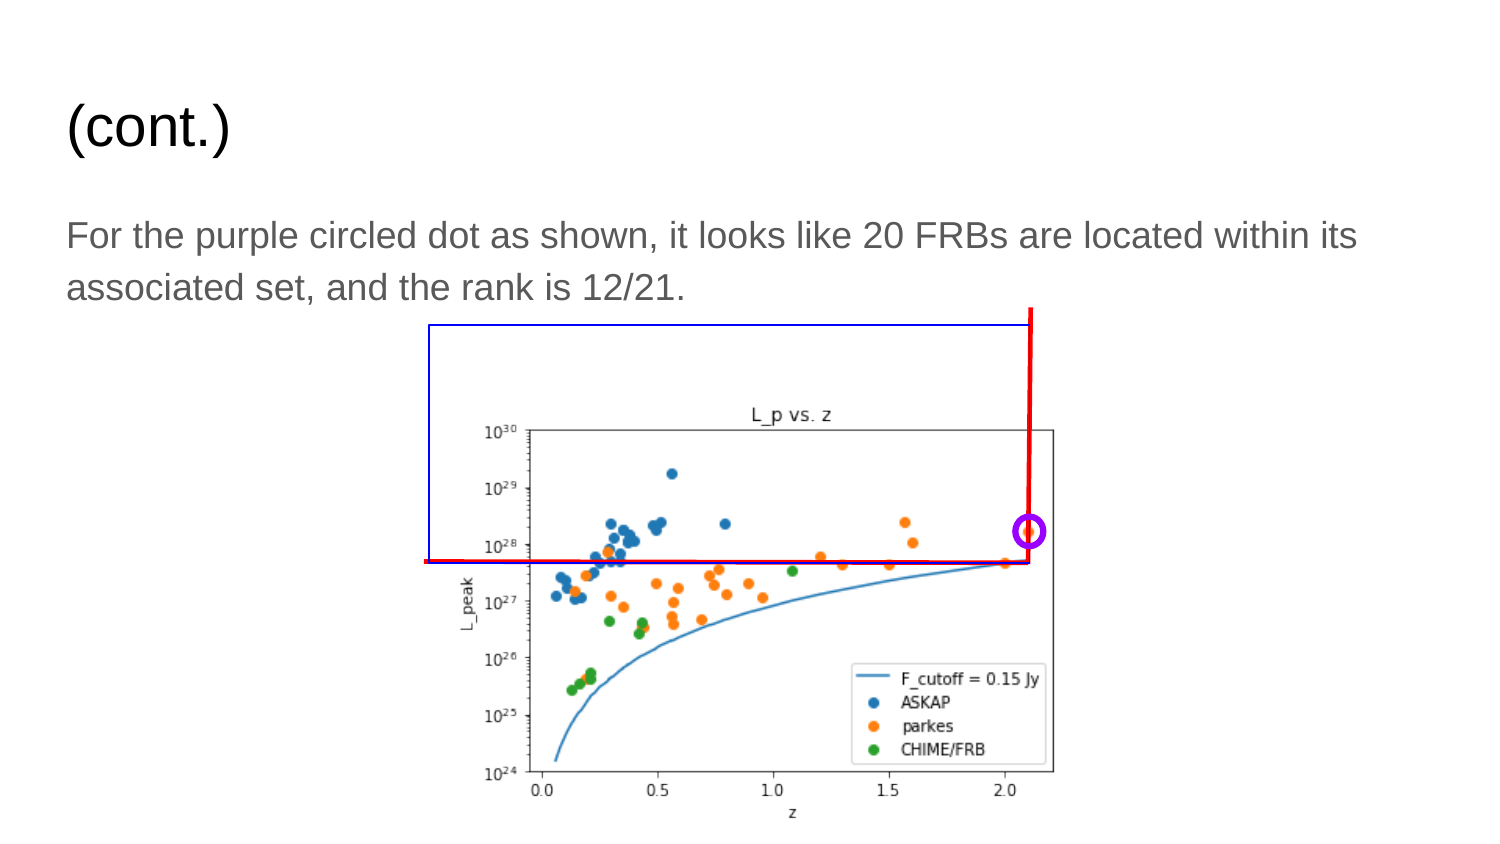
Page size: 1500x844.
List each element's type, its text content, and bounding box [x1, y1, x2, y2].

picture [448, 395, 1027, 561]
picture [448, 395, 1065, 831]
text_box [1027, 307, 1031, 563]
text_box [429, 324, 1022, 559]
title (cont.) [51, 72, 1449, 167]
list For the purple circled dot as shown, it looks like 20 FRBs are located within its associated set, and the rank is 12/21. [51, 189, 1449, 750]
